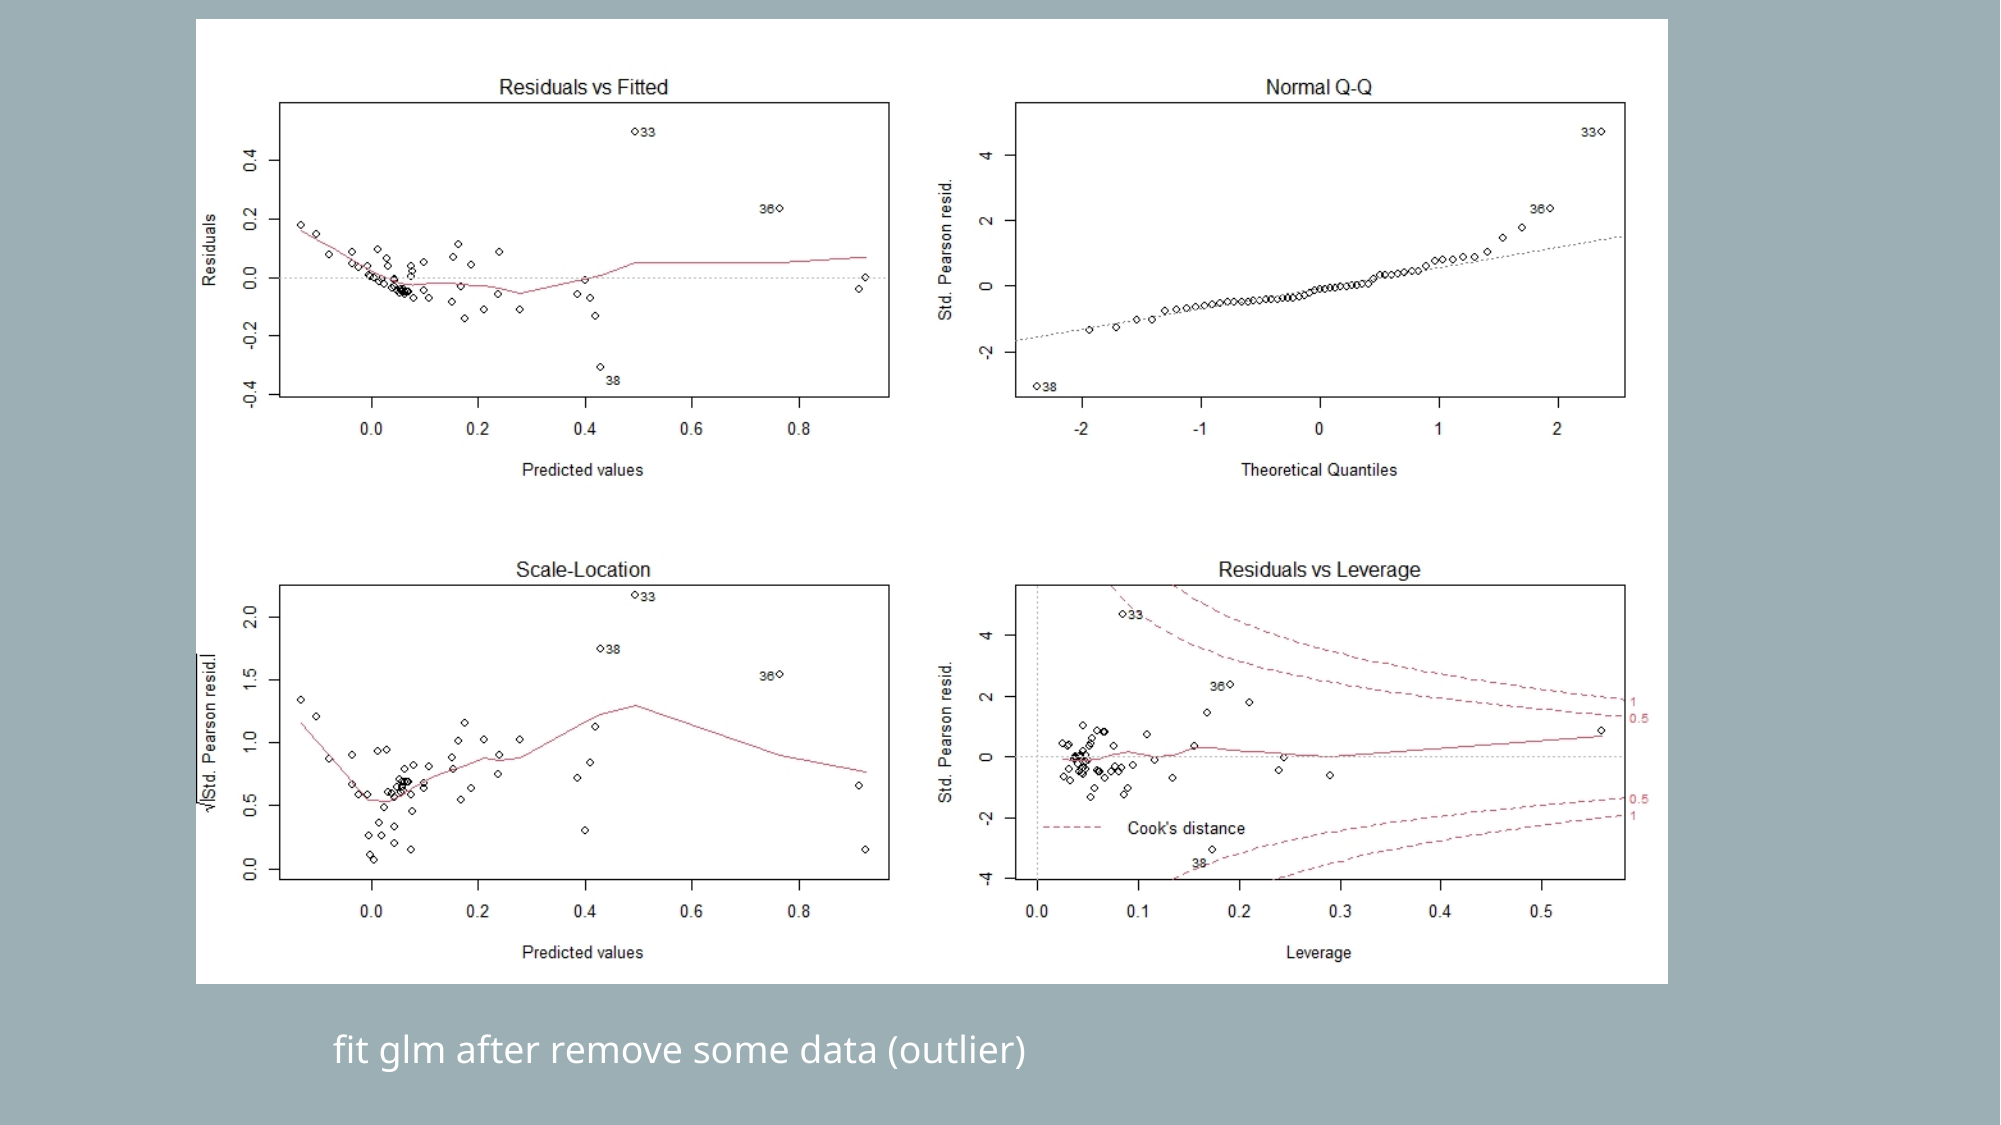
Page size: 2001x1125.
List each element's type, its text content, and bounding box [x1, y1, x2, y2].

picture [196, 19, 1668, 984]
text_box fit glm after remove some data (outlier) [318, 1018, 1393, 1124]
